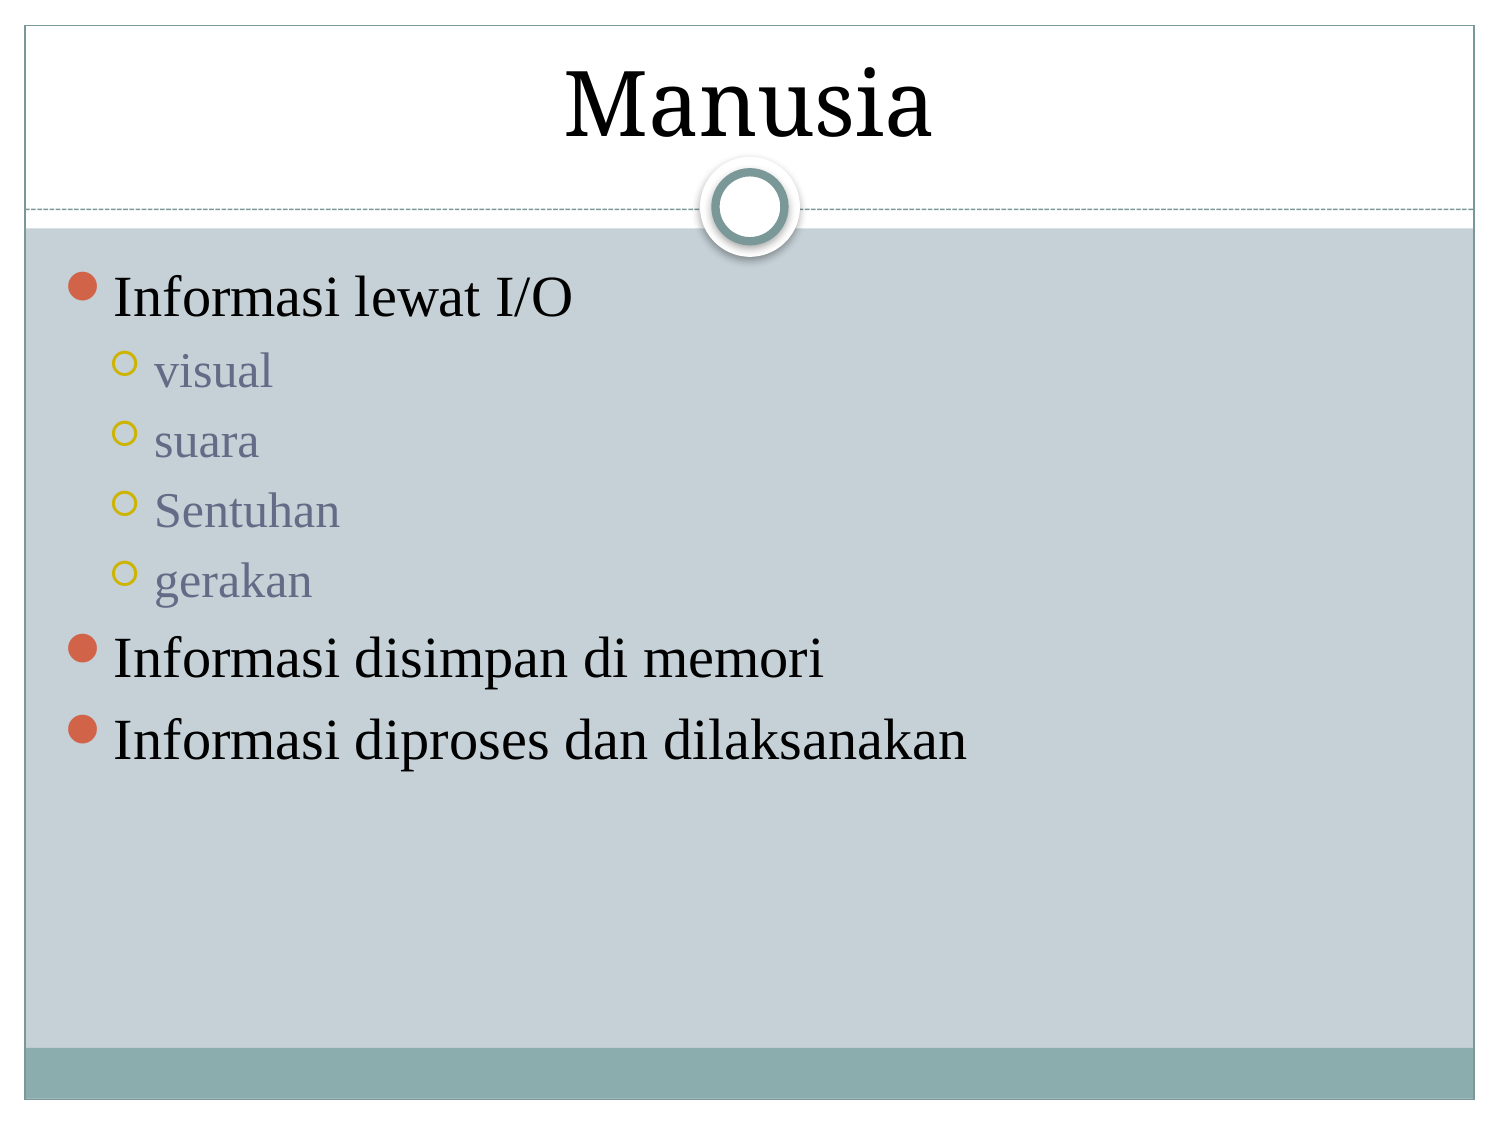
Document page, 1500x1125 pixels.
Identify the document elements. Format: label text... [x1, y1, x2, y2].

list Informasi lewat I/O visual suara Sentuhan gerakan Informasi disimpan di memori Informasi diproses dan dilaksanakan [49, 250, 1445, 1001]
title Manusia [49, 37, 1450, 162]
